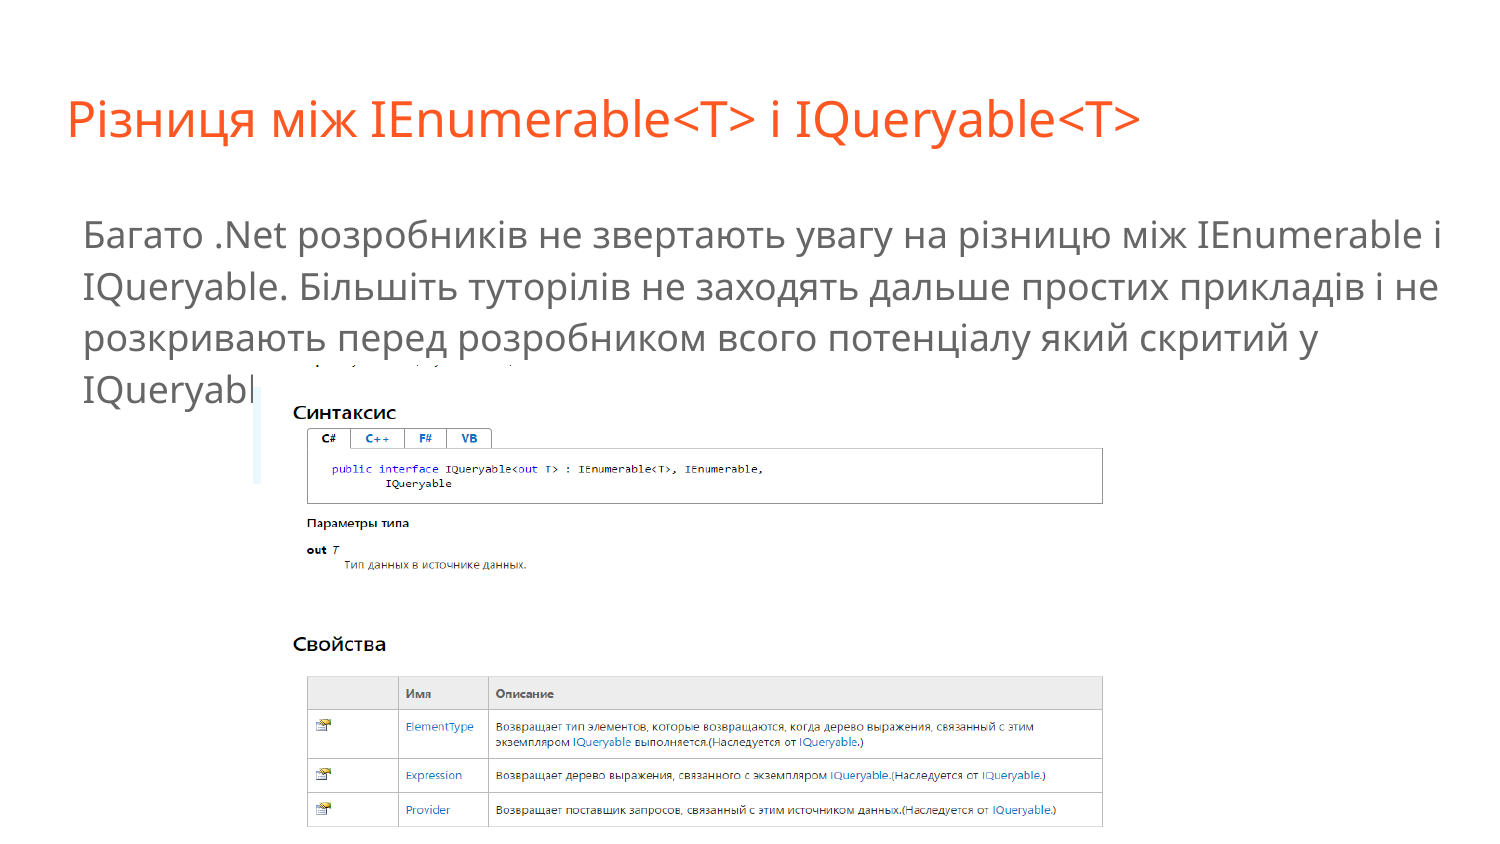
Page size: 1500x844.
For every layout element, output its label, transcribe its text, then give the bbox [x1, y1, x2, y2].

picture [253, 365, 1133, 844]
title Різниця між IEnumerable<T> і IQueryable<T> [51, 72, 1392, 167]
list Багато .Net розробників не звертають увагу на різницю між IEnumerable і IQueryable. Більшіть туторілів не заходять дальше простих прикладів і не розкривають перед розробником всого потенціалу який скритий у IQueryable [67, 189, 1466, 750]
